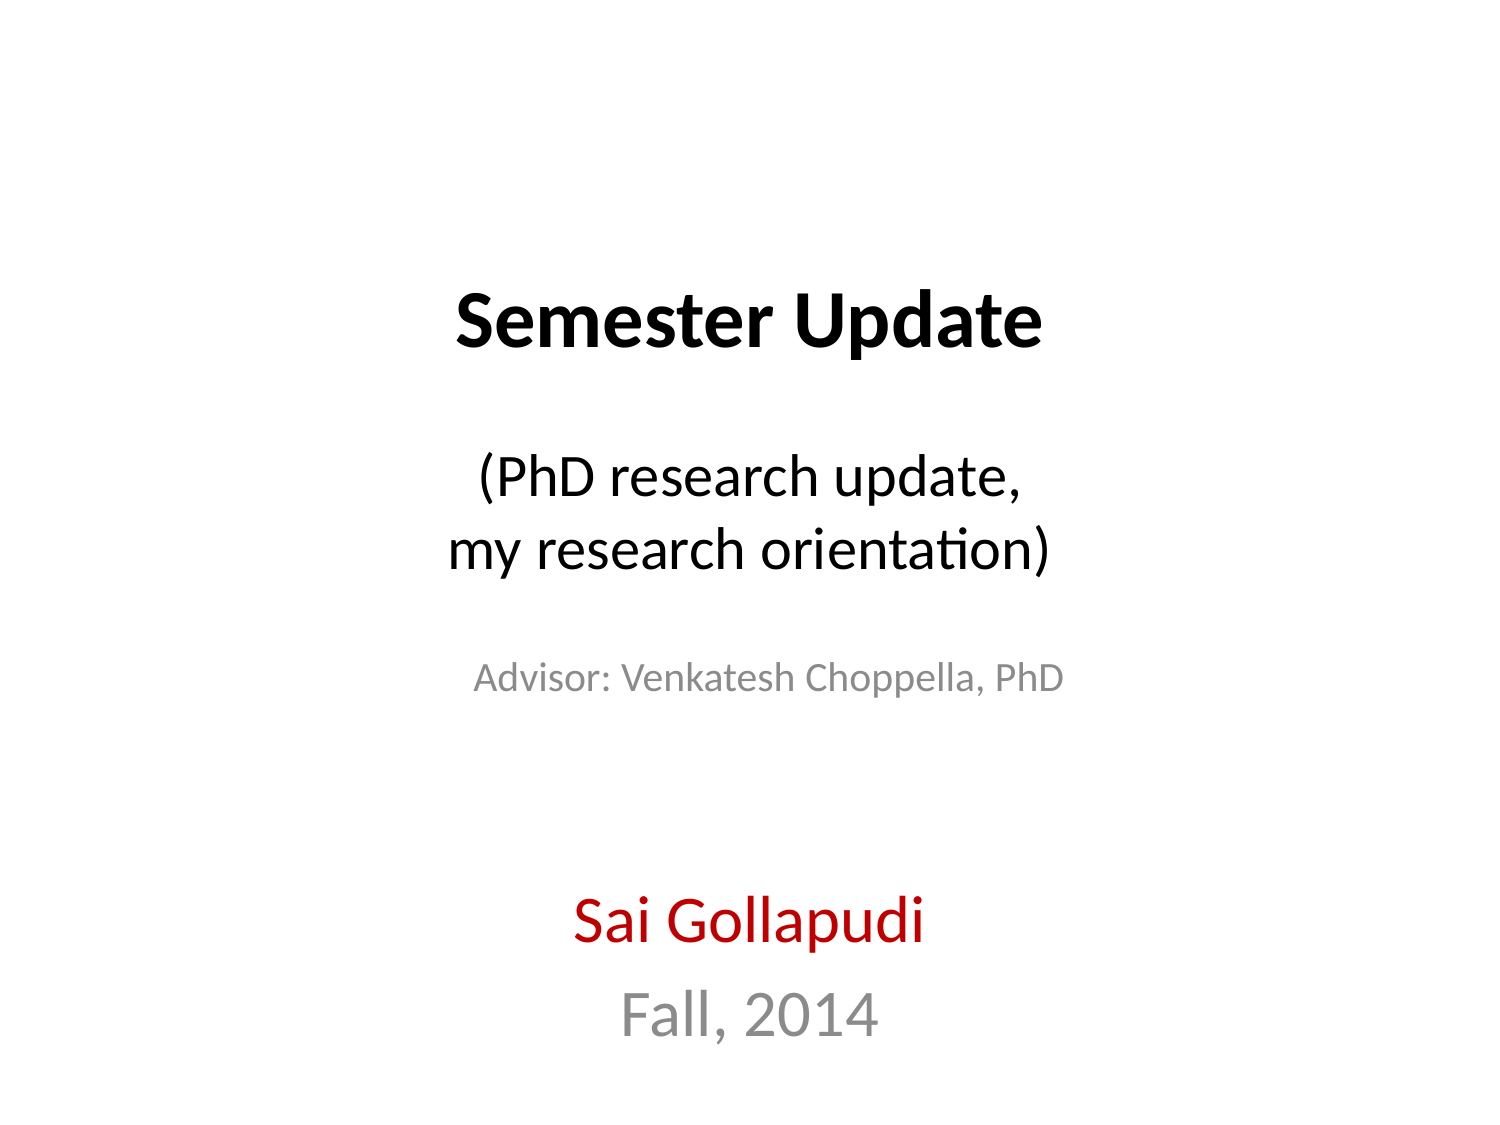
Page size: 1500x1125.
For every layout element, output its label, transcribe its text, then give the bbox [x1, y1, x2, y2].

text_box Advisor: Venkatesh Choppella, PhD [446, 642, 1092, 708]
subtitle Sai Gollapudi Fall, 2014 [225, 775, 1275, 1059]
title Semester Update (PhD research update, my research orientation) [112, 255, 1388, 591]
